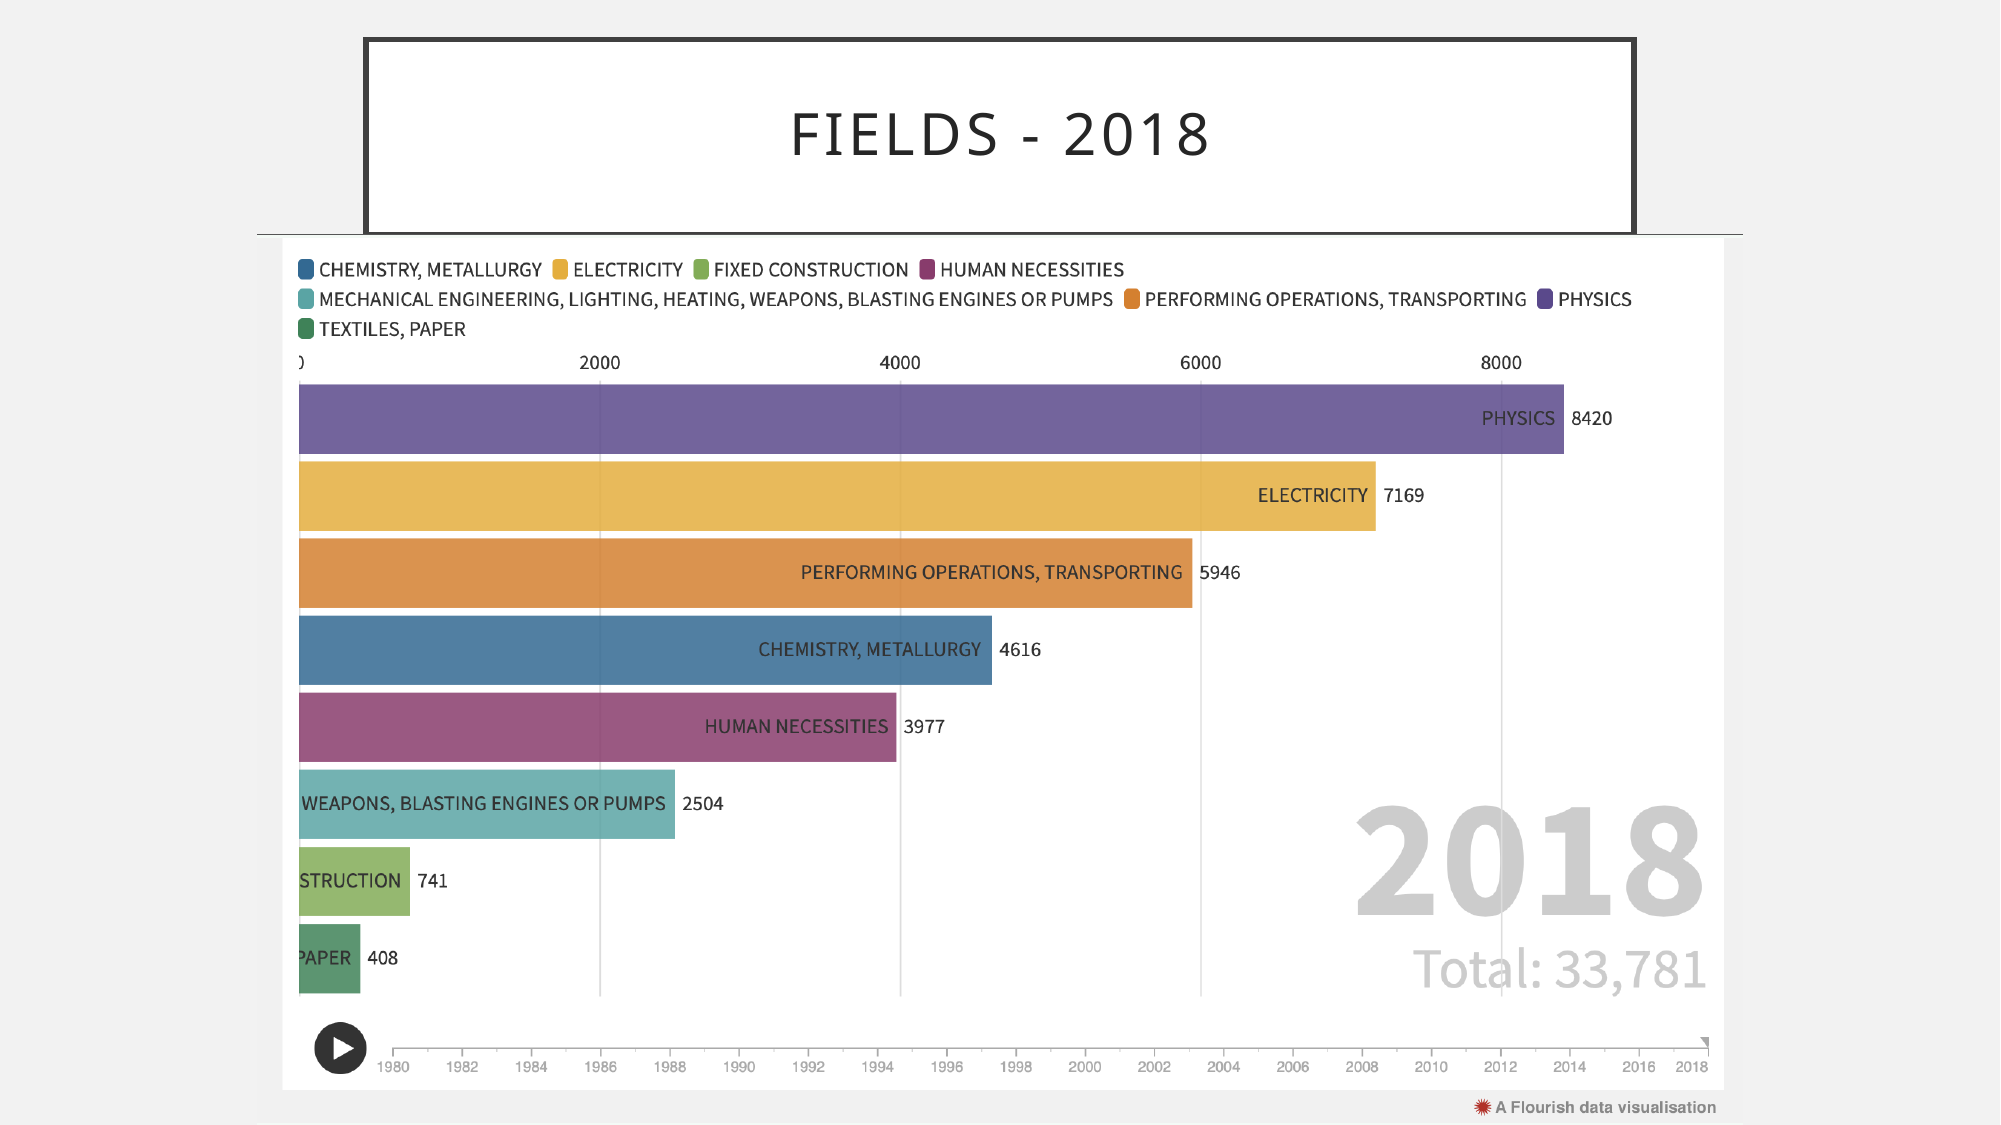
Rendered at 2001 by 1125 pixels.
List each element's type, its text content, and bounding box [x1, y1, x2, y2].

title Fields - 2018 [363, 37, 1637, 234]
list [257, 234, 1743, 1125]
